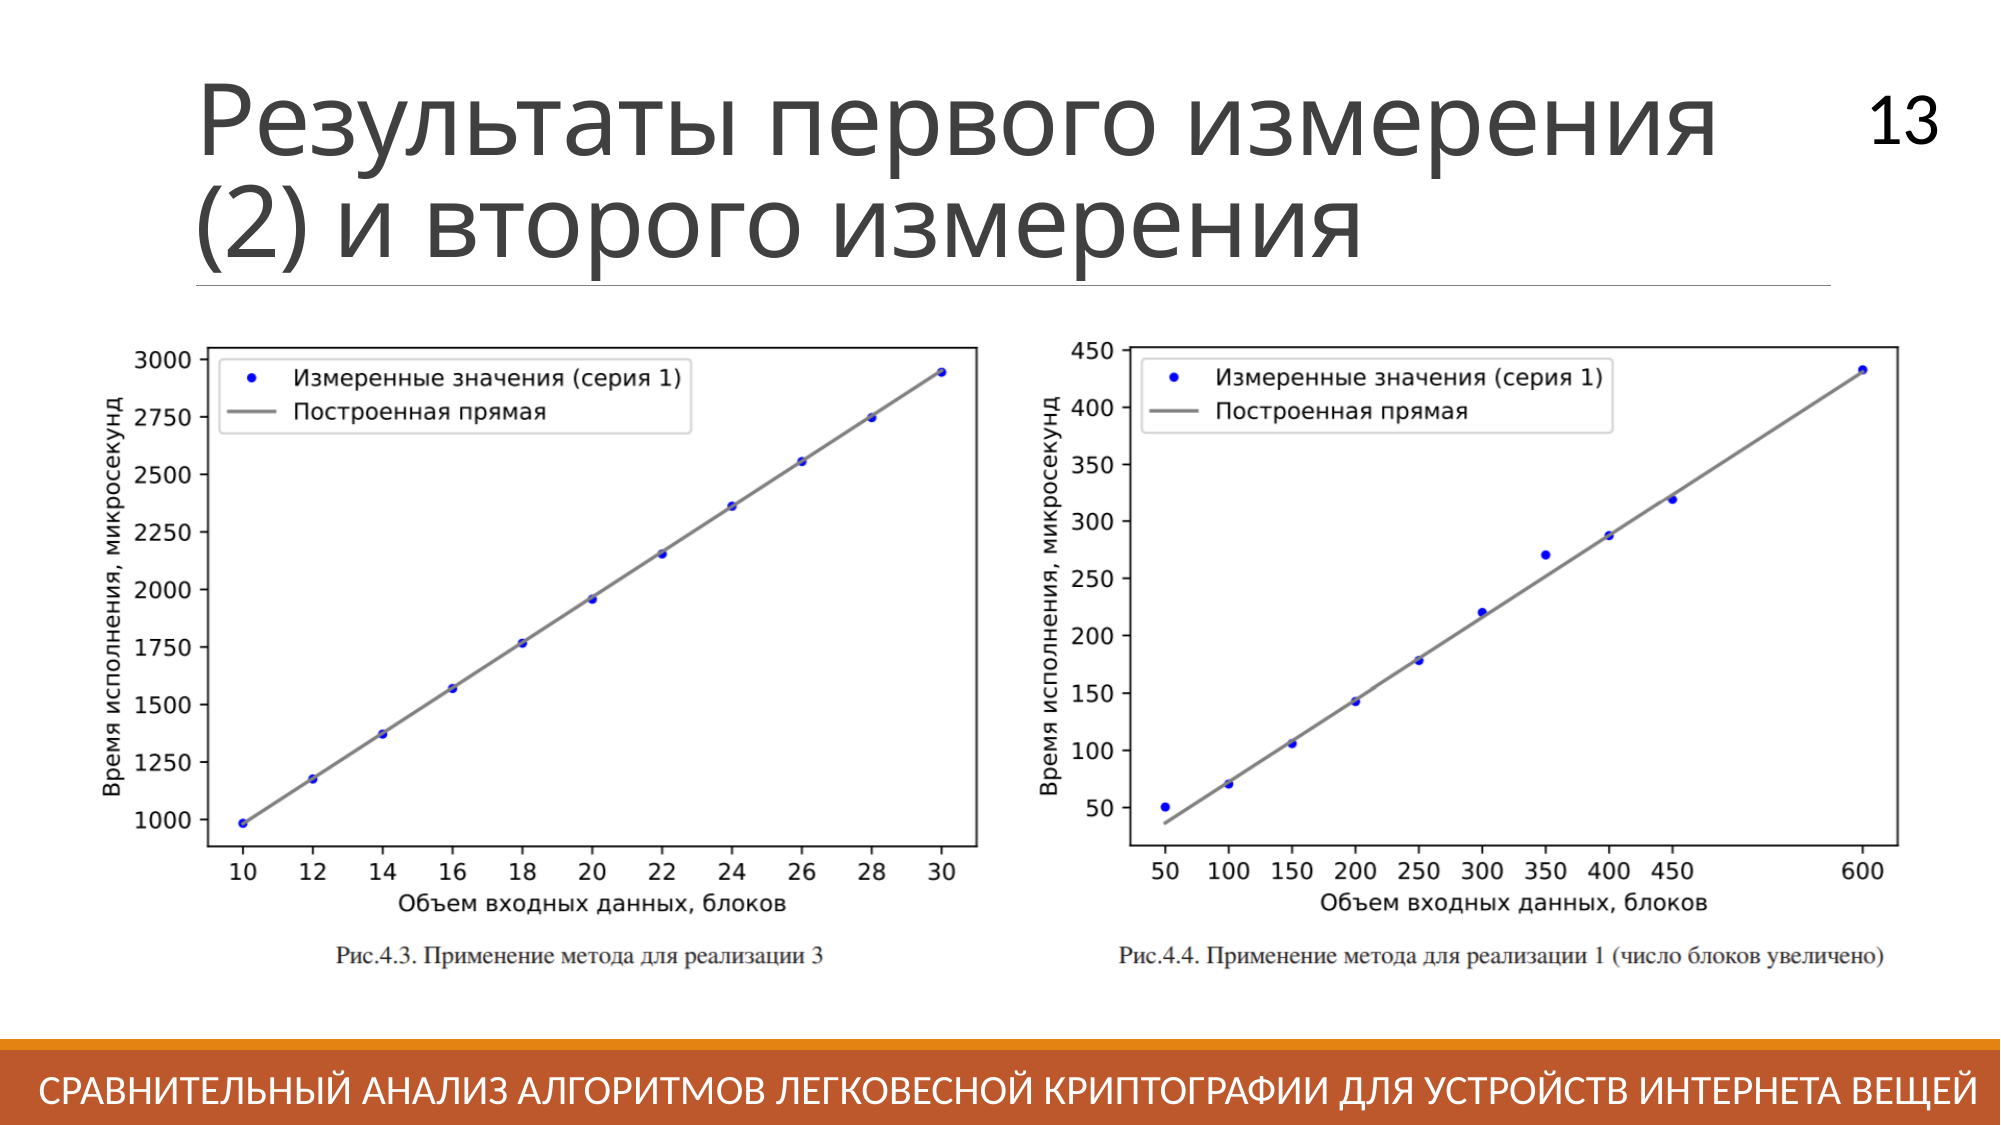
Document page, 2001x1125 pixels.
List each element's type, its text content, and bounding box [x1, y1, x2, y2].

title Результаты первого измерения (2) и второго измерения [180, 47, 1830, 285]
picture [77, 315, 1957, 982]
slide_number 13 [1740, 84, 1956, 145]
footer СРАВНИТЕЛЬНЫЙ АНАЛИЗ АЛГОРИТМОВ ЛЕГКОВЕСНОЙ КРИПТОГРАФИИ ДЛЯ УСТРОЙСТВ ИНТЕРНЕТА ВЕЩЕй [0, 1051, 2000, 1125]
